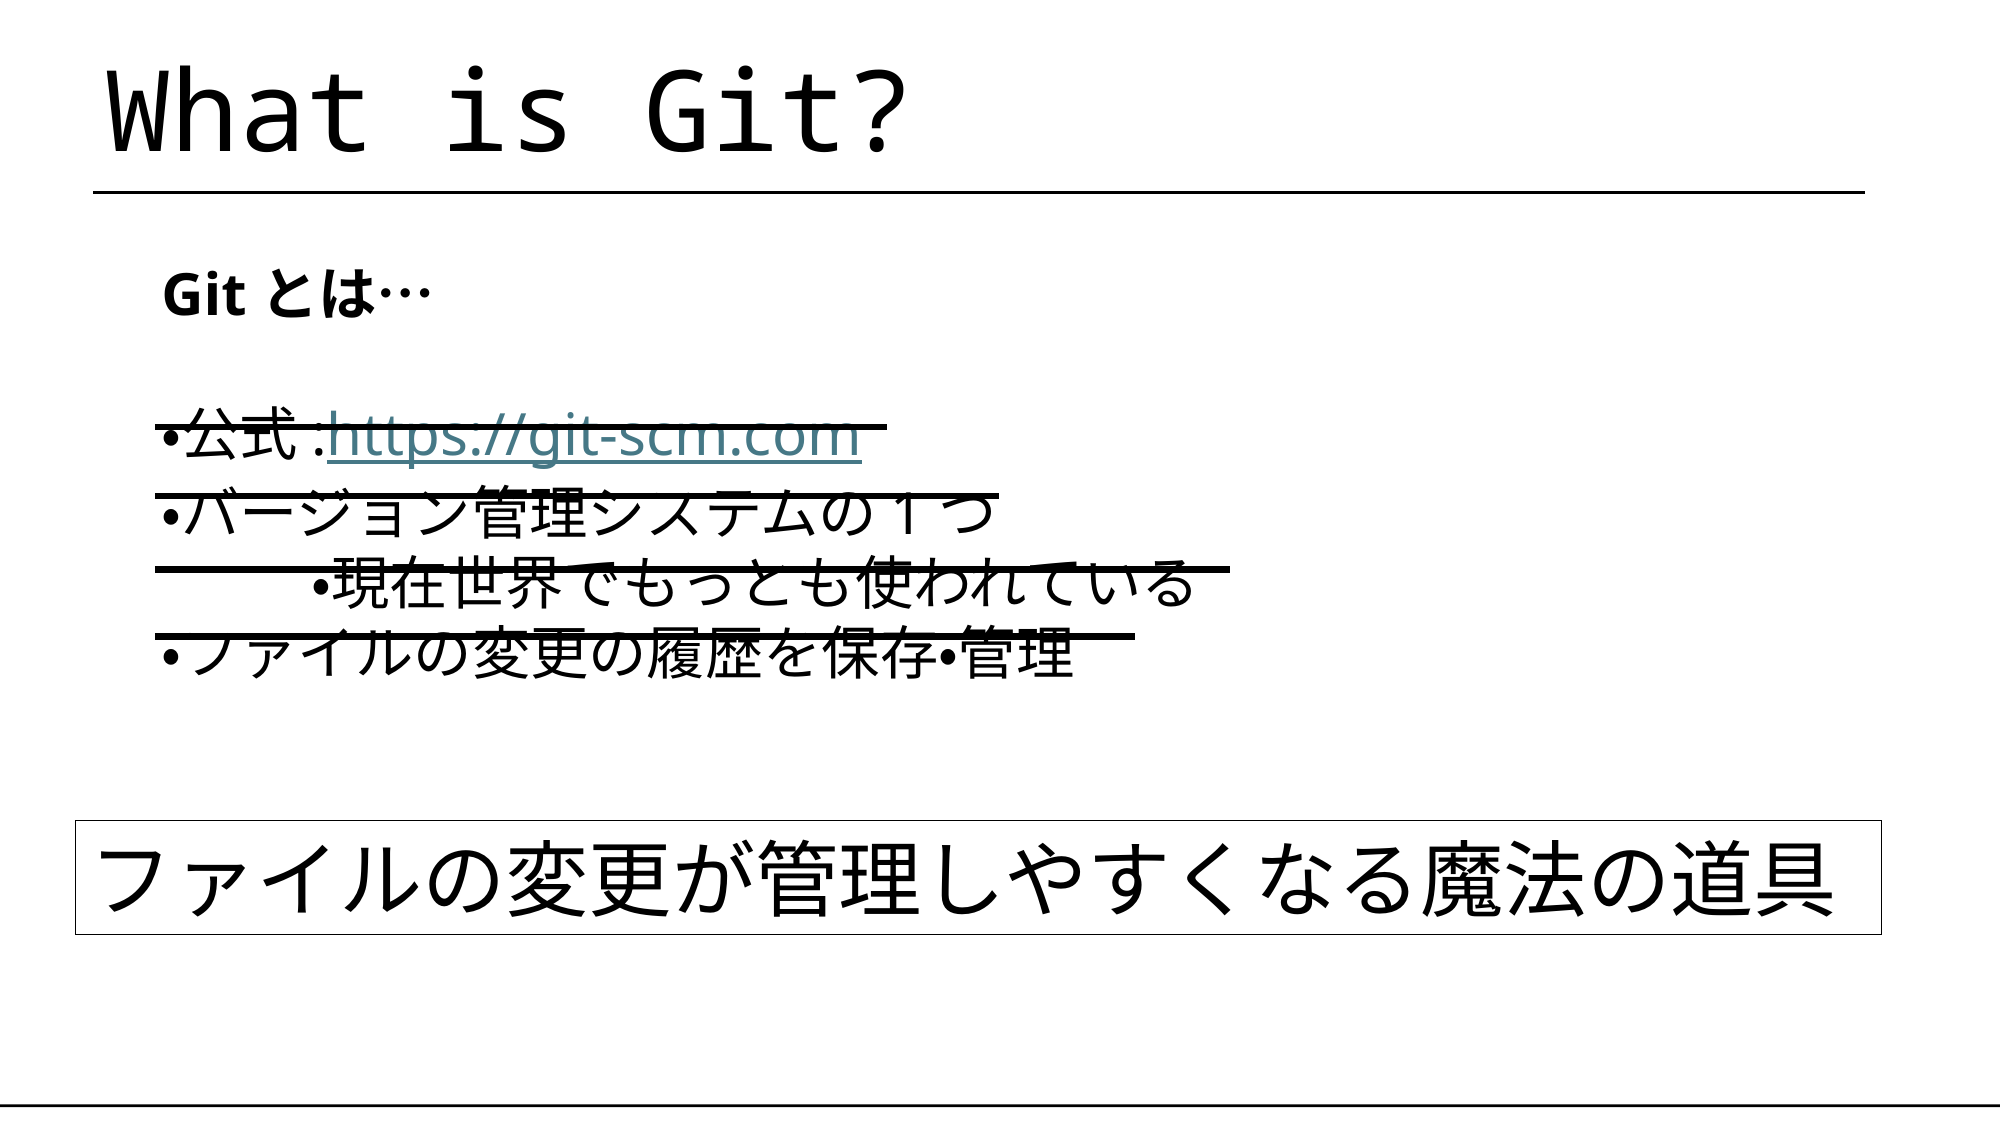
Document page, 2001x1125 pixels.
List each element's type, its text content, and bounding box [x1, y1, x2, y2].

text_box What is Git? [89, 31, 929, 182]
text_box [154, 426, 1231, 637]
text_box Gitとは… ・公式:https://git-scm.com ・バージョン管理システムの1つ ・現在世界でもっとも使われている ・ファイルの変更の履歴を保存・管理 [146, 249, 1215, 694]
text_box ファイルの変更が管理しやすくなる魔法の道具 [75, 820, 1882, 935]
text_box [0, 1103, 2000, 1109]
